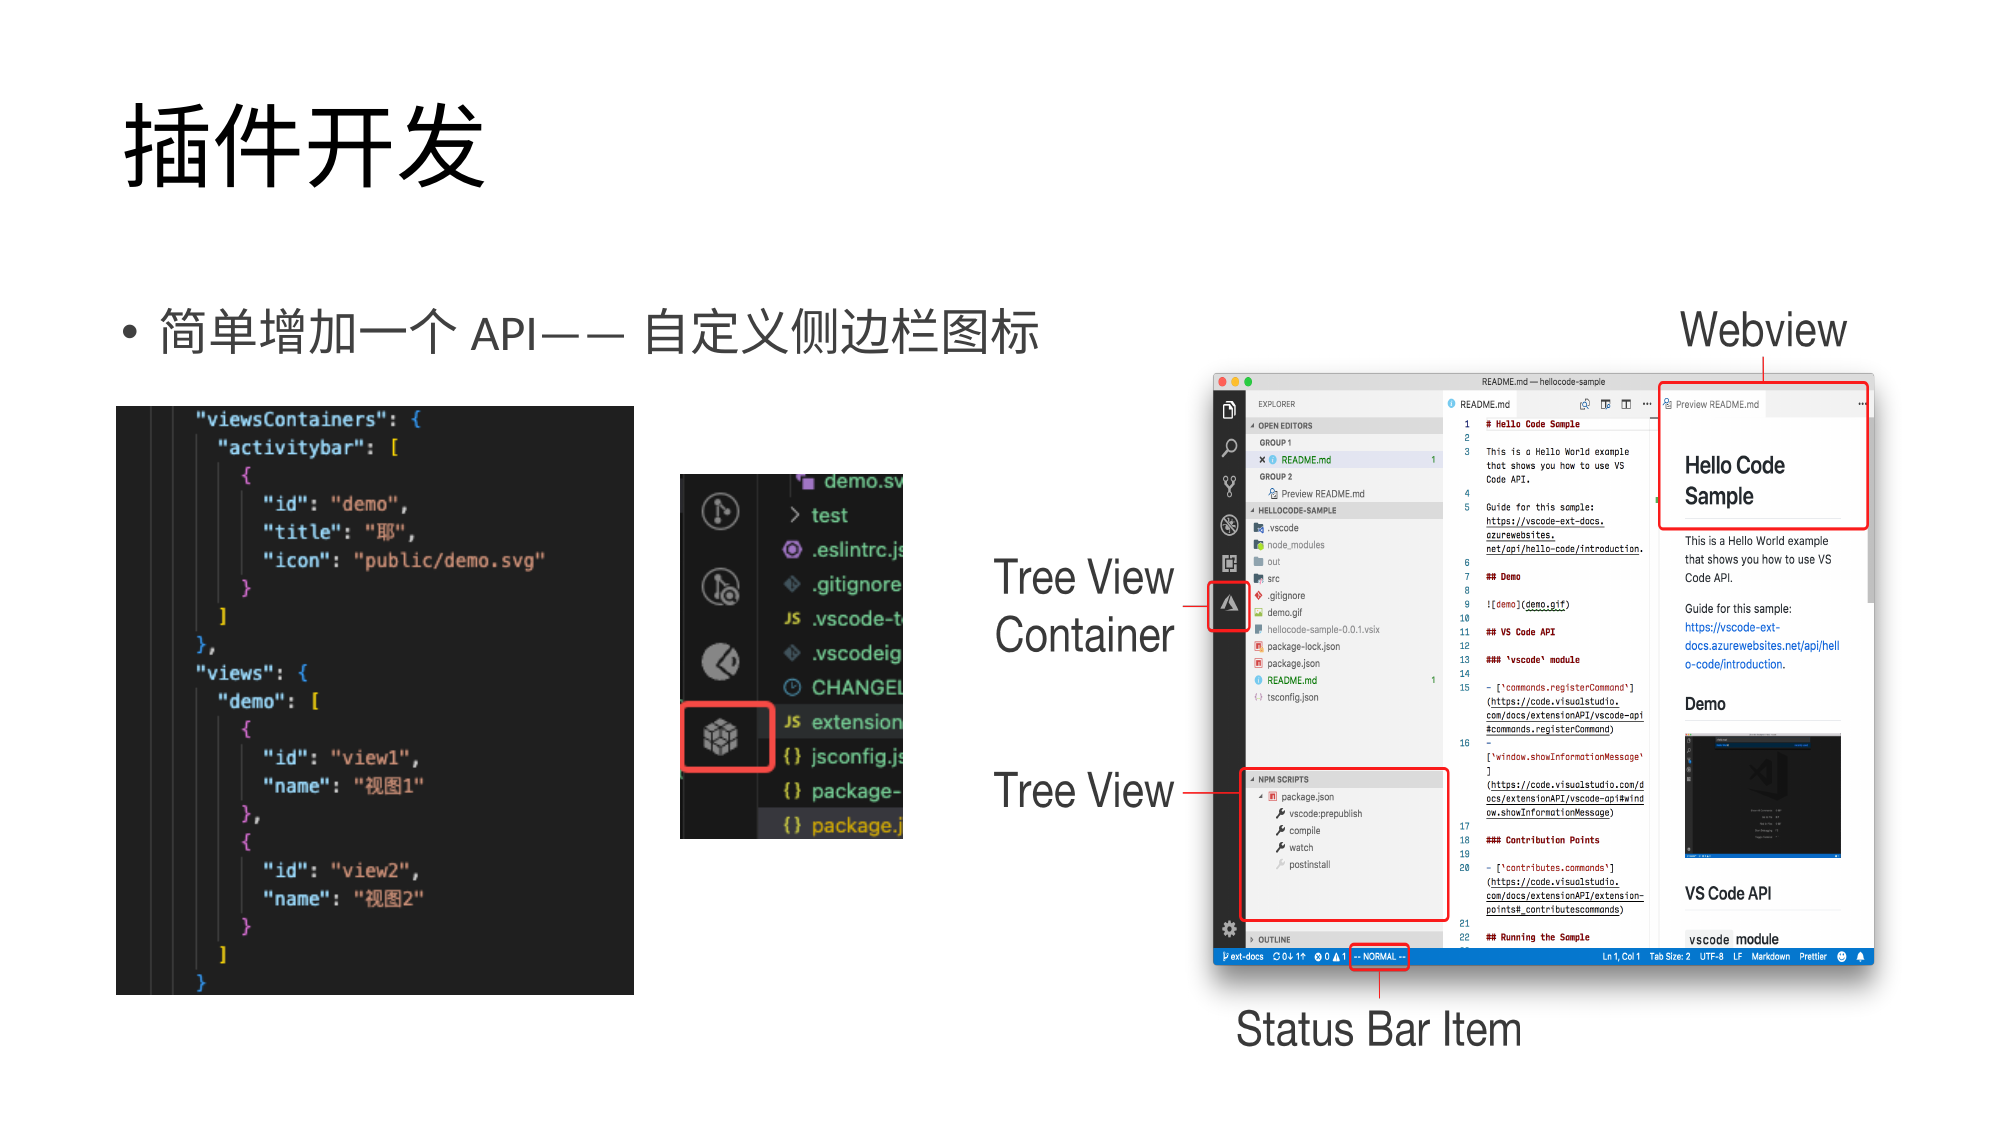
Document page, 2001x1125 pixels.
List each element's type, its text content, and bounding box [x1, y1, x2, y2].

title 插件开发 [106, 42, 1832, 260]
picture [967, 286, 1921, 1080]
list 简单增加一个API——自定义侧边栏图标 [106, 299, 967, 1014]
picture [680, 473, 904, 839]
picture [115, 406, 634, 995]
